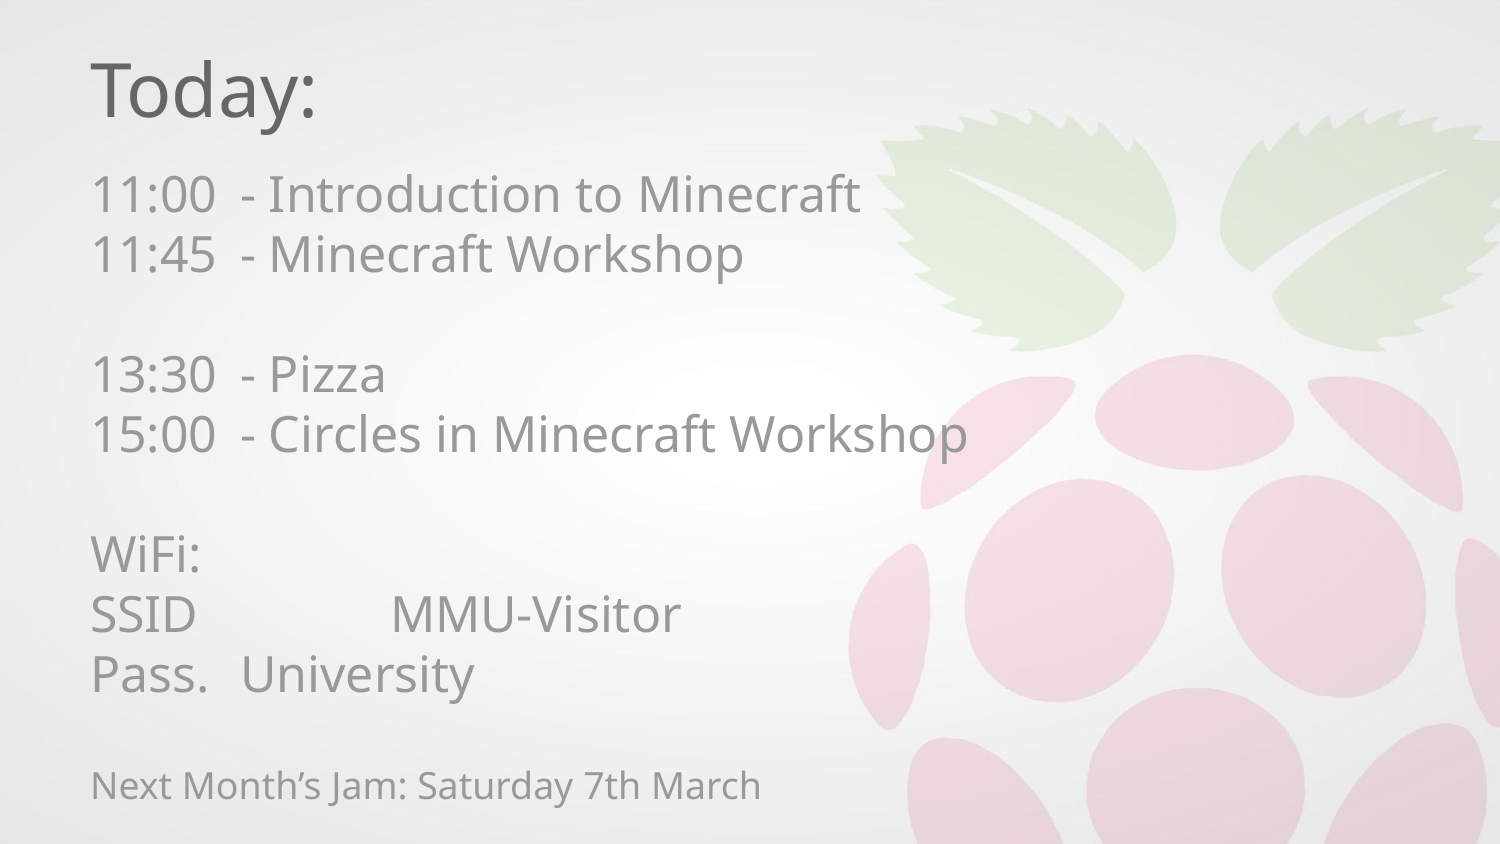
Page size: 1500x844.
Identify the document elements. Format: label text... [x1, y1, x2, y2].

picture [0, 0, 1500, 844]
list 11:00 - Introduction to Minecraft 11:45 - Minecraft Workshop 13:30 - Pizza 15:00 - Circles in Minecraft Workshop WiFi: SSID MMU-Visitor Pass. University Next Month’s Jam: Saturday 7th March [75, 147, 1425, 824]
title Today: [75, 28, 1425, 147]
